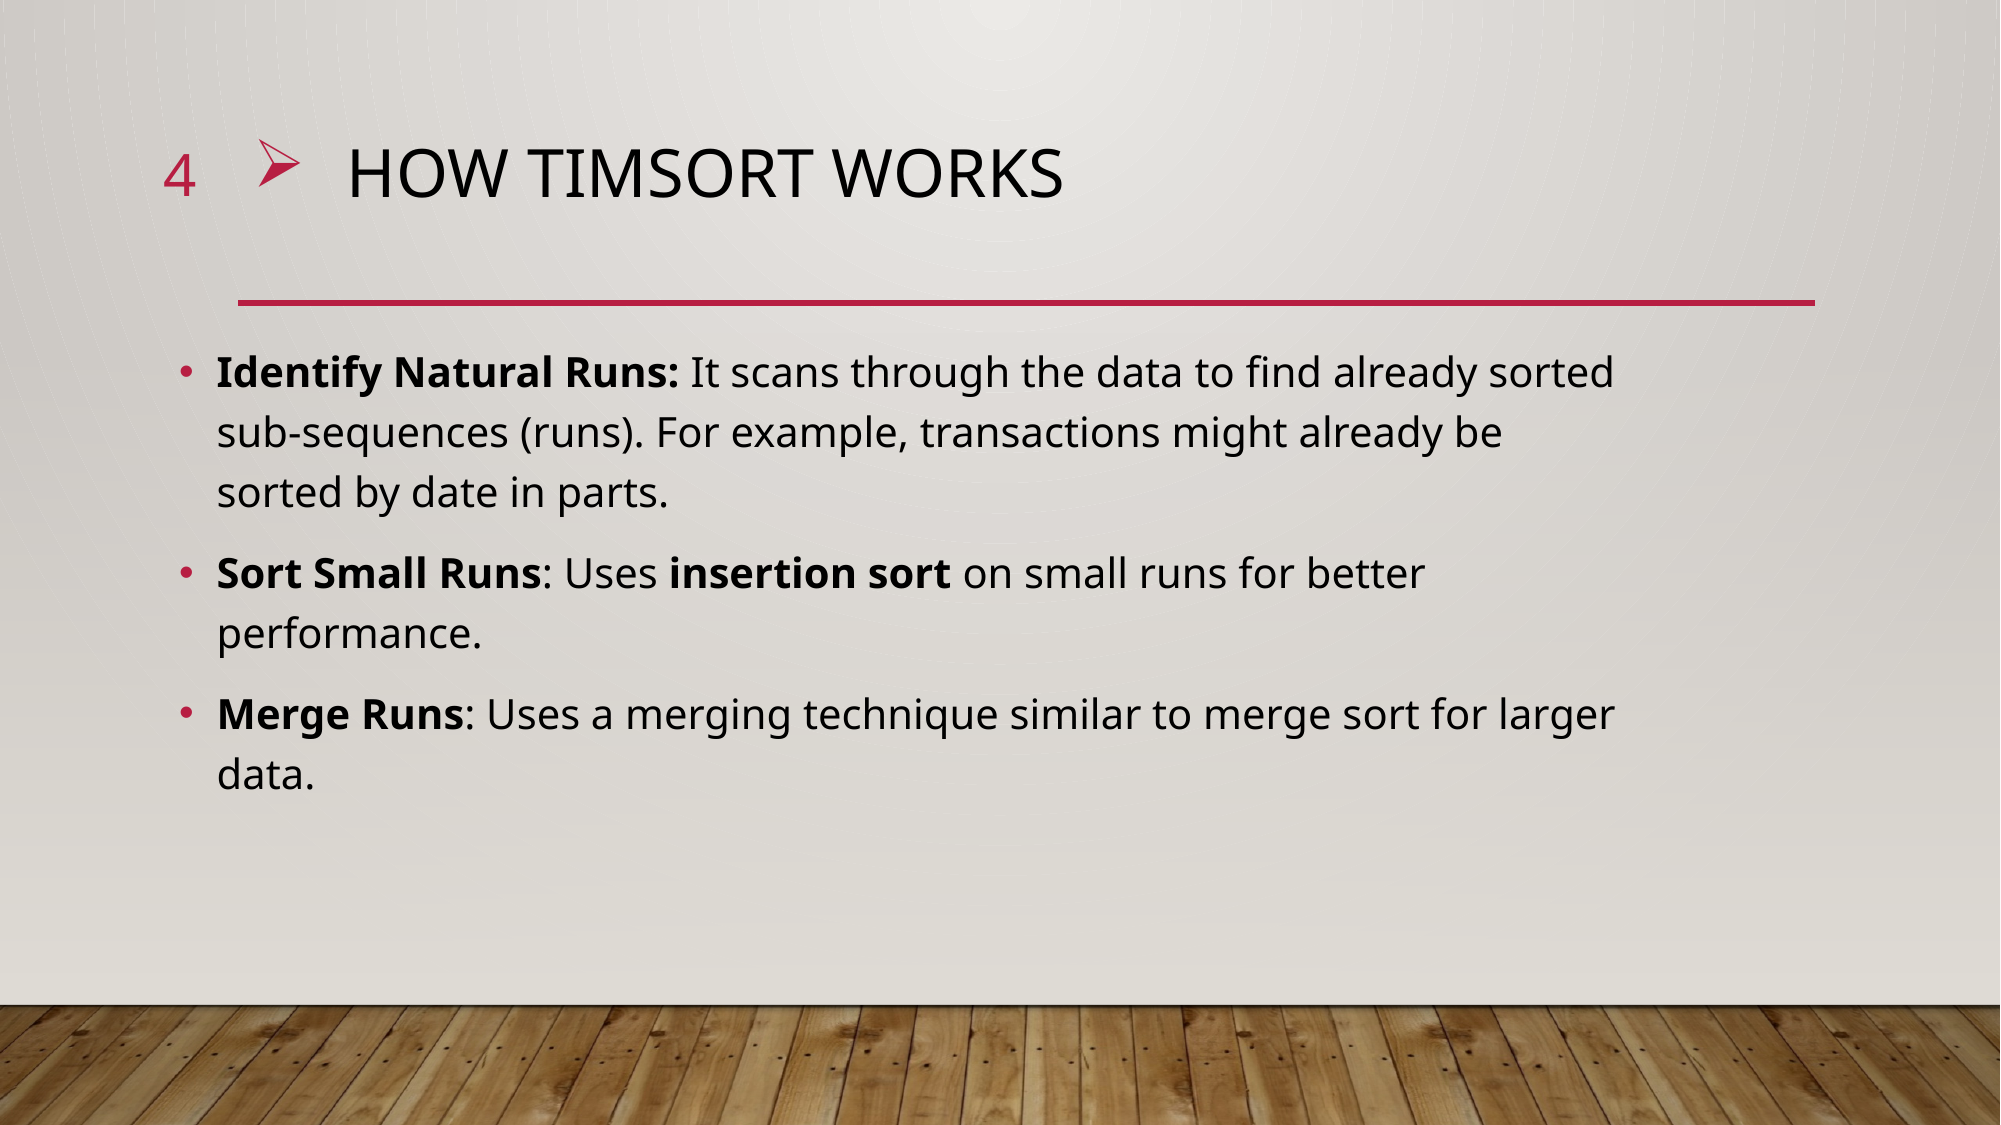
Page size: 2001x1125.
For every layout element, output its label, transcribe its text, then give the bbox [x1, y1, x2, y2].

slide_number 4 [78, 131, 212, 214]
picture [0, 1005, 2000, 1125]
title How Timsort Works [238, 131, 1814, 305]
list Identify Natural Runs: It scans through the data to find already sorted sub-sequences (runs). For example, transactions might already be sorted by date in parts. Sort Small Runs: Uses insertion sort on small runs for better performance. Merge Runs: Uses a merging technique similar to merge sort for larger data. [164, 328, 1632, 1017]
